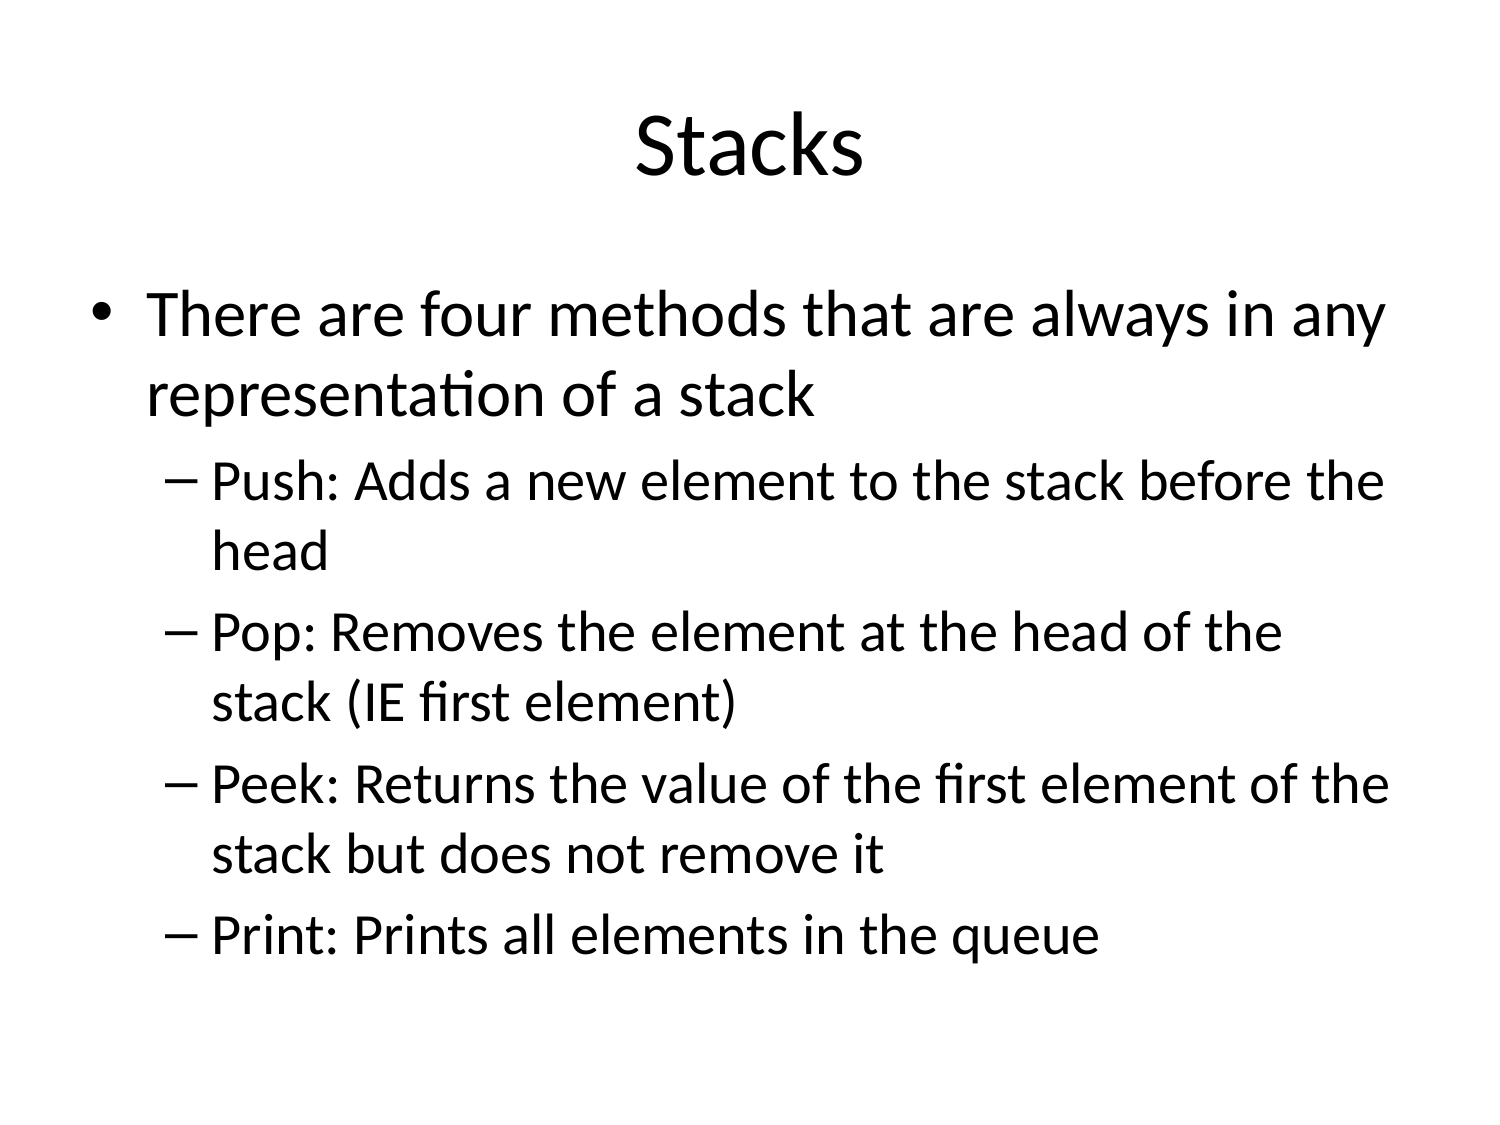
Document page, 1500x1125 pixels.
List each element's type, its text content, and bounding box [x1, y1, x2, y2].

list There are four methods that are always in any representation of a stack Push: Adds a new element to the stack before the head Pop: Removes the element at the head of the stack (IE first element) Peek: Returns the value of the first element of the stack but does not remove it Print: Prints all elements in the queue [75, 262, 1425, 1005]
title Stacks [75, 45, 1425, 233]
